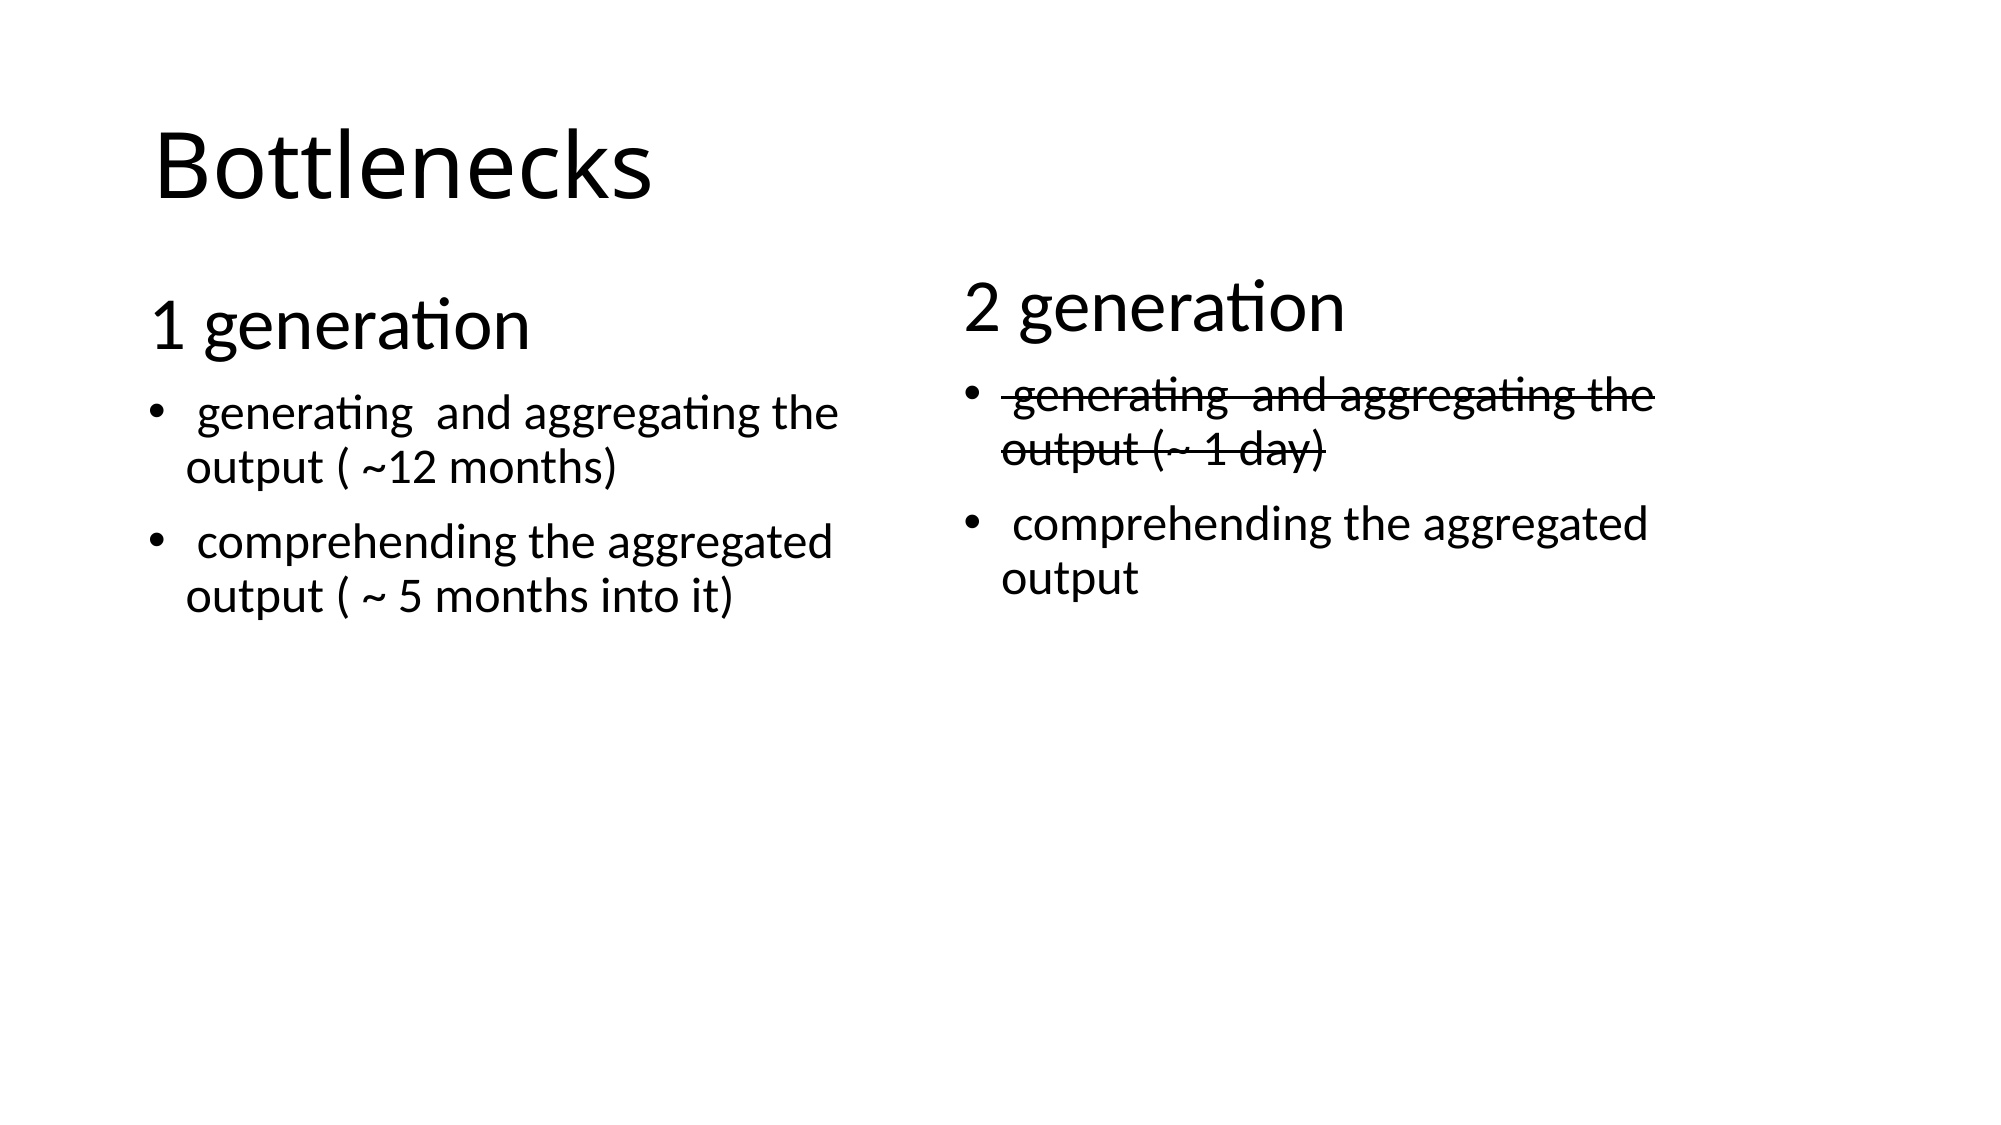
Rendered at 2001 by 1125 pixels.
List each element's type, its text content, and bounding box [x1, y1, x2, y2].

text_box 2 generation generating and aggregating the output (~ 1 day) comprehending the aggregated output [948, 278, 1696, 1030]
list 1 generation generating and aggregating the output ( ~12 months) comprehending the aggregated output ( ~ 5 months into it) [133, 277, 880, 1009]
title Bottlenecks [137, 59, 1863, 278]
